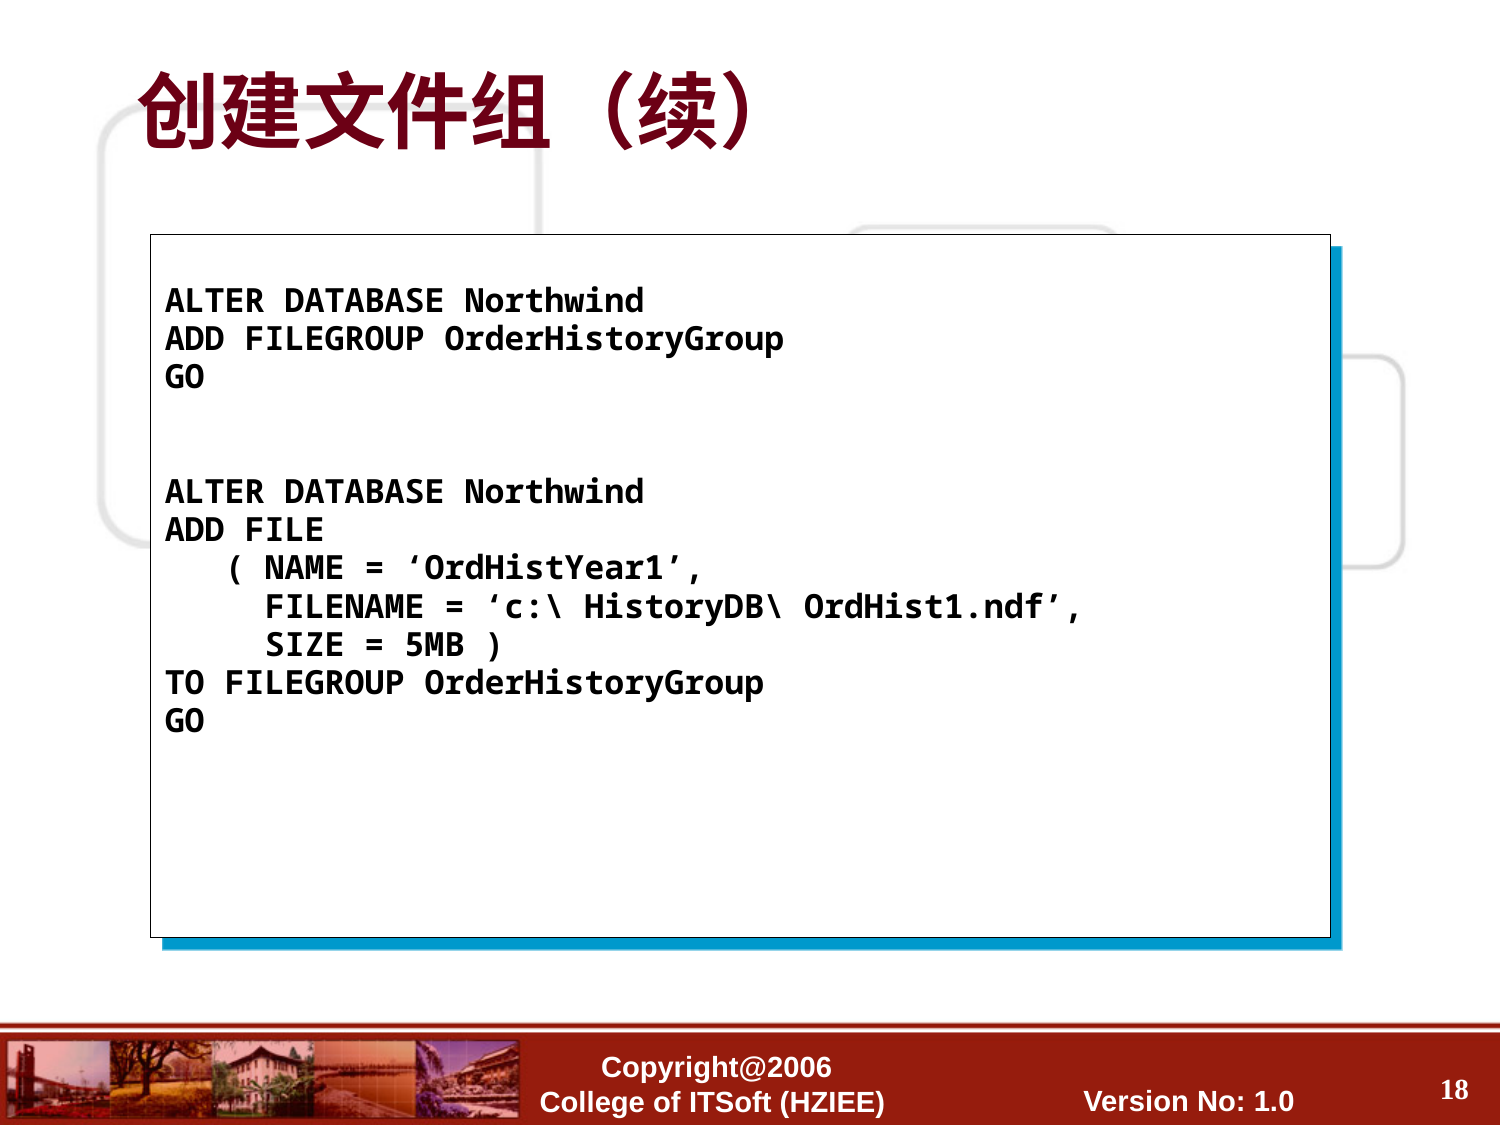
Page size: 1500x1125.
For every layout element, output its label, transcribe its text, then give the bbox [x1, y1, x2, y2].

picture [0, 0, 1500, 1125]
text_box ALTER DATABASE Northwind ADD FILEGROUP OrderHistoryGroup GO ALTER DATABASE Northwind ADD FILE ( NAME = ‘OrdHistYear1’, FILENAME = ‘c:\ HistoryDB\ OrdHist1.ndf’, SIZE = 5MB ) TO FILEGROUP OrderHistoryGroup GO [150, 234, 1331, 938]
title 创建文件组（续） [100, 66, 840, 152]
